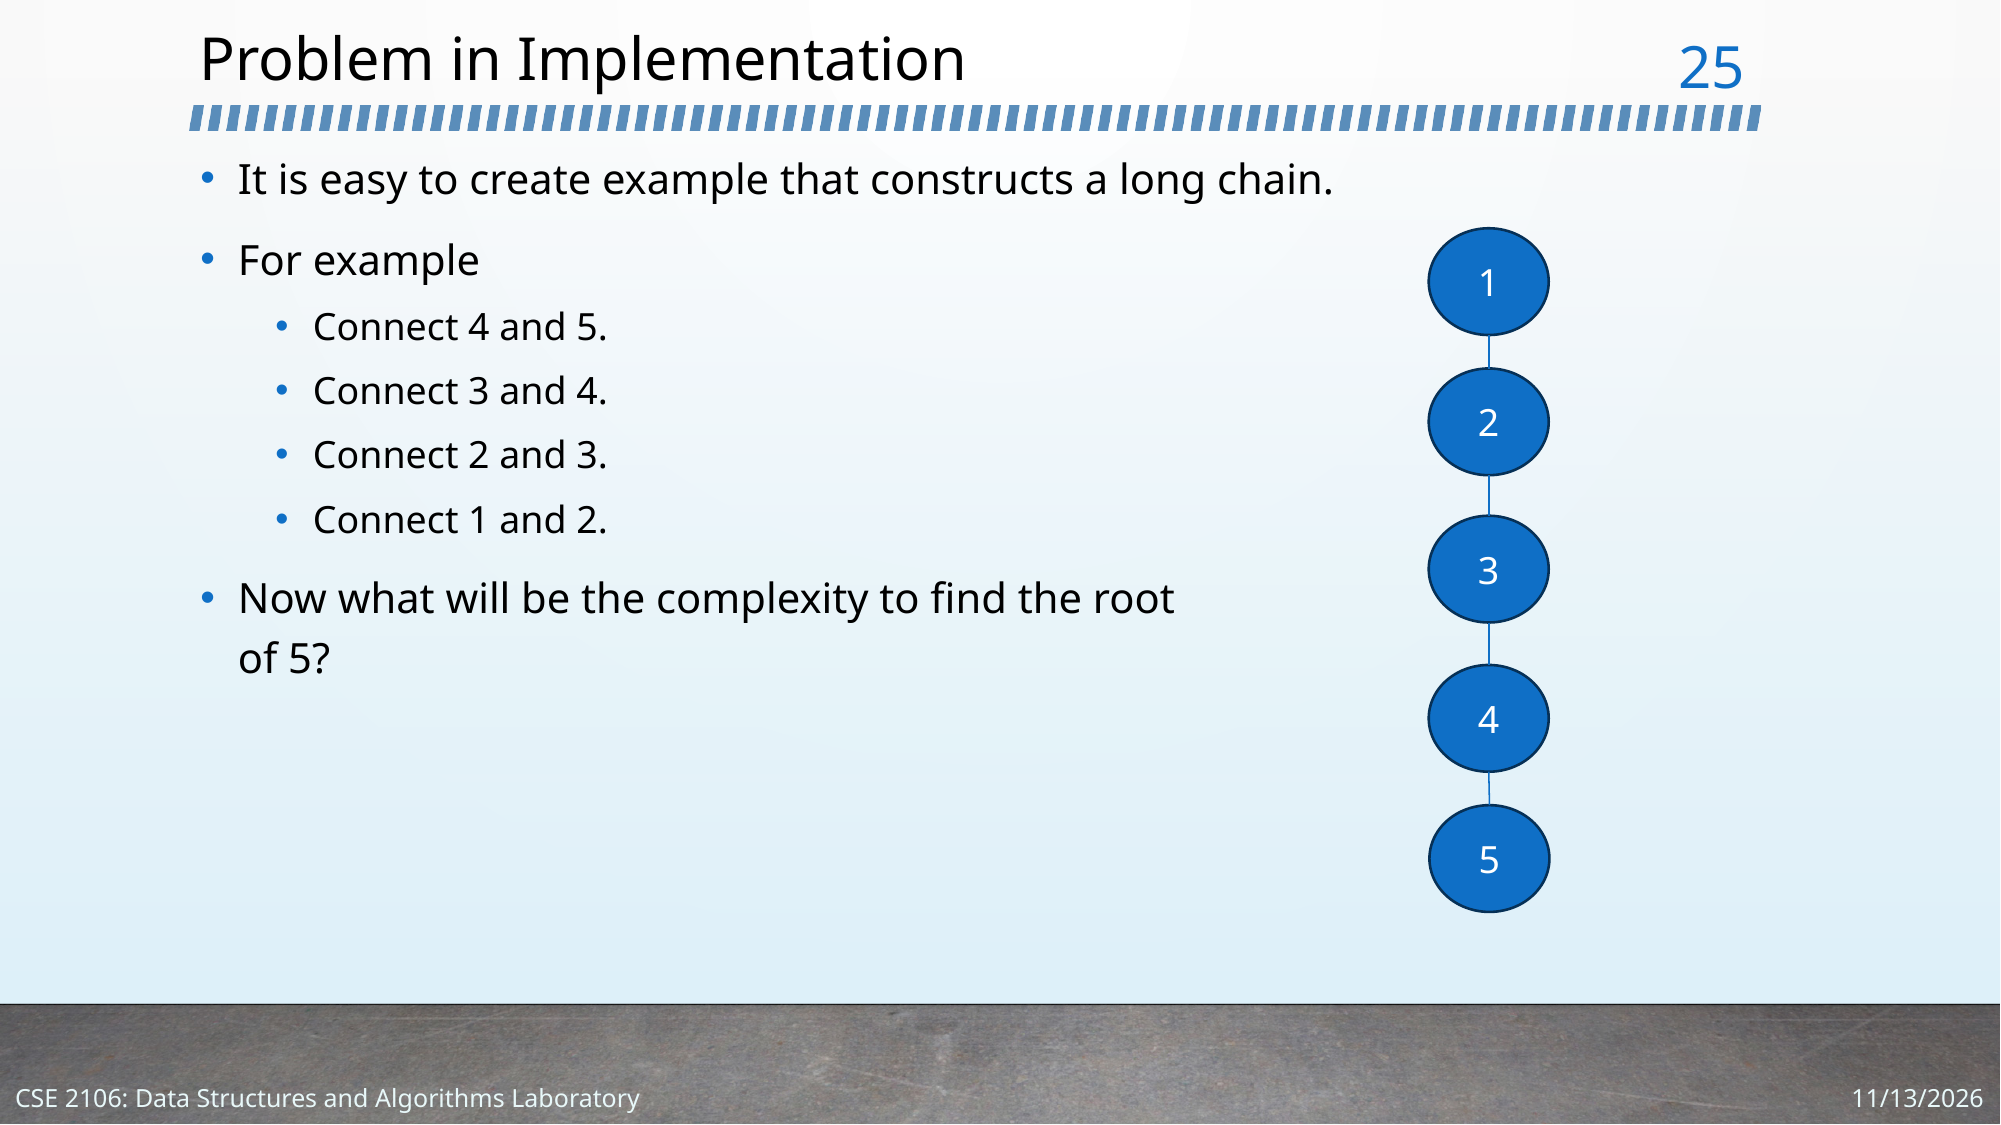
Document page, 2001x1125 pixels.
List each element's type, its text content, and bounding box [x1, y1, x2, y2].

text_box 4 [1427, 663, 1551, 774]
list It is easy to create example that constructs a long chain. For example Connect 4 and 5. Connect 3 and 4. Connect 2 and 3. Connect 1 and 2. Now what will be the complexity to find the root of 5? [185, 135, 1761, 897]
slide_number 25 [1626, 22, 1760, 106]
footer CSE 2106: Data Structures and Algorithms Laboratory [0, 1074, 975, 1125]
text_box 1 [1427, 226, 1551, 337]
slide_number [1586, 1074, 1999, 1125]
text_box 5 [1428, 803, 1551, 914]
picture [0, 1004, 2000, 1124]
text_box 2 [1427, 367, 1551, 477]
text_box 3 [1427, 514, 1551, 624]
title Problem in Implementation [184, 22, 1626, 102]
